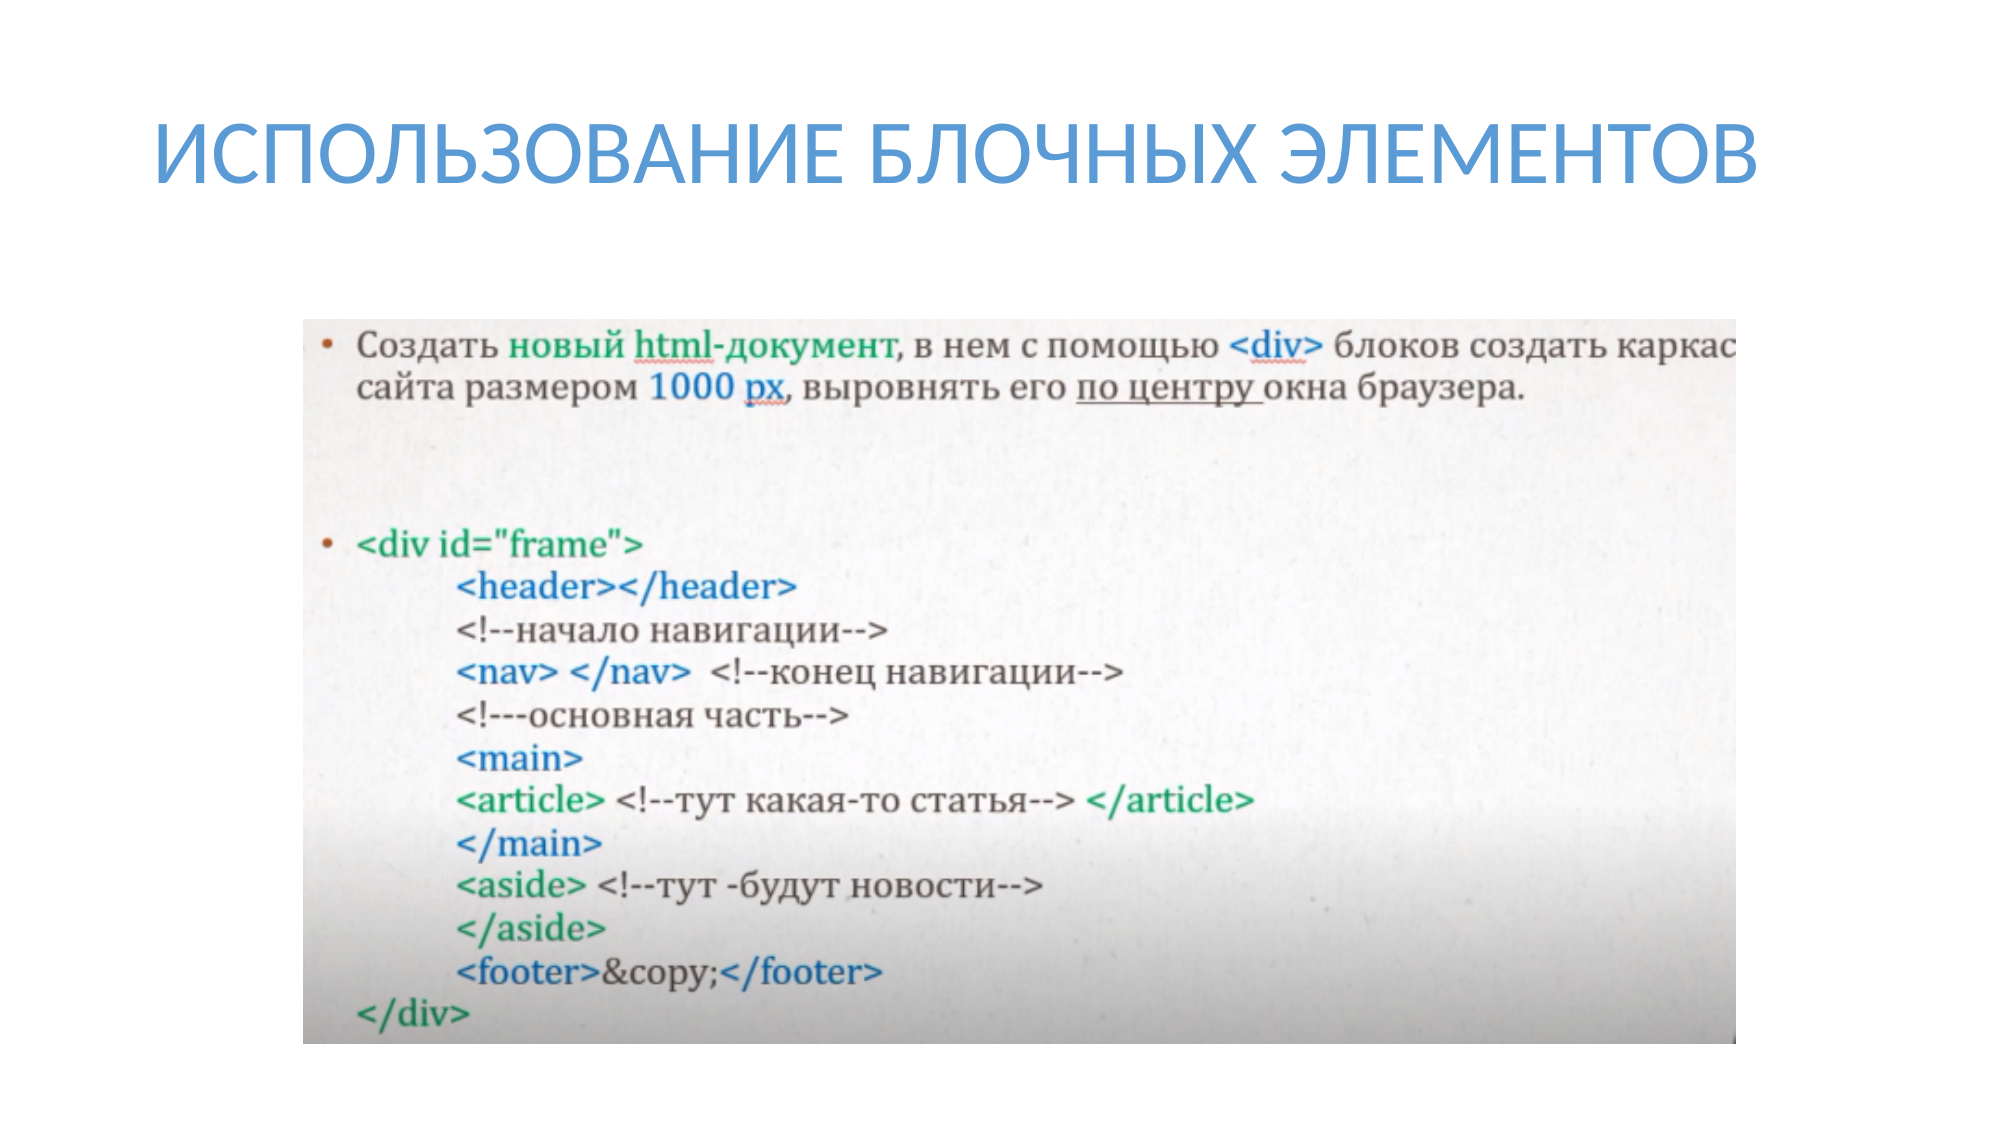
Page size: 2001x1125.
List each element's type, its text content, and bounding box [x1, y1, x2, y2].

title ИСПОЛЬЗОВАНИЕ БЛОЧНЫХ ЭЛЕМЕНТОВ [137, 44, 1863, 263]
picture [303, 318, 1736, 1044]
